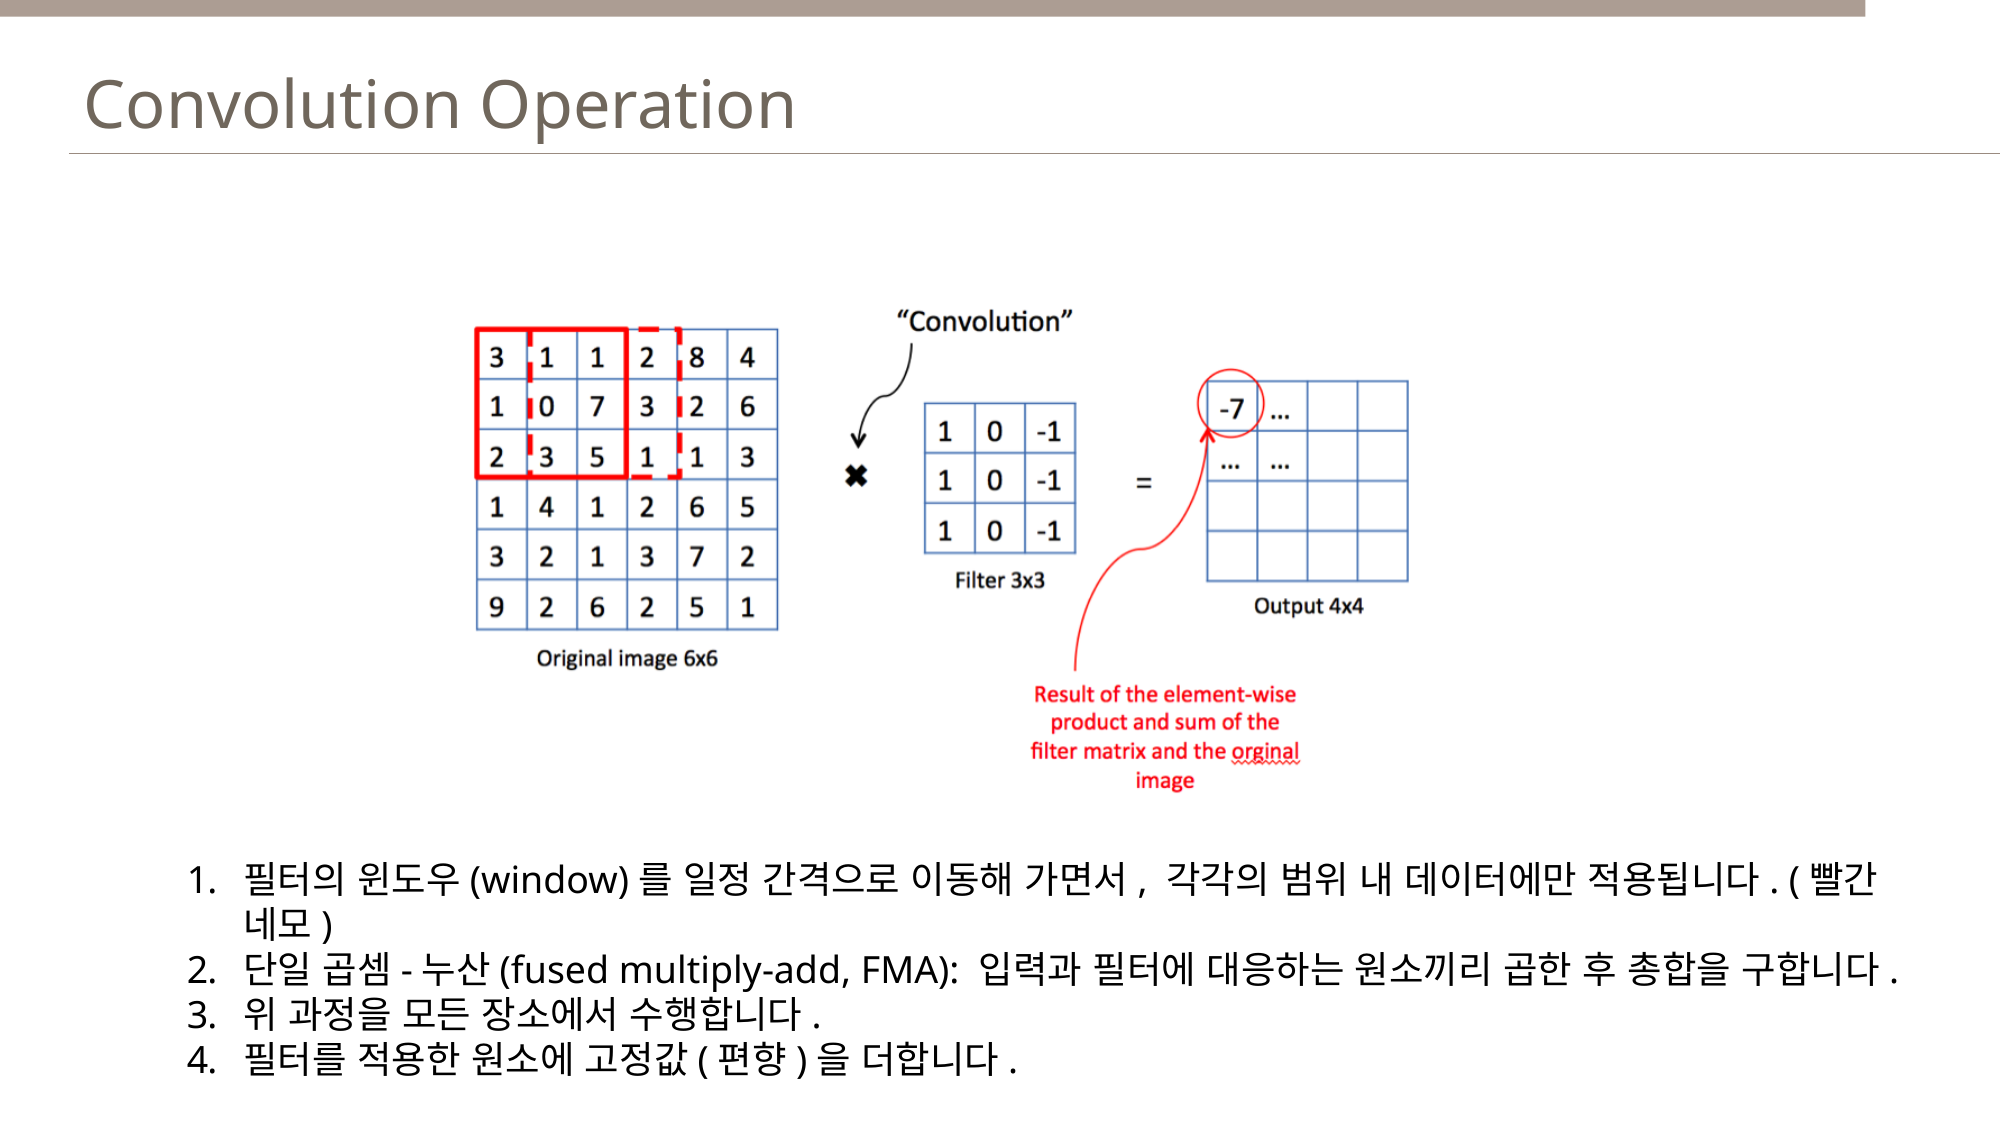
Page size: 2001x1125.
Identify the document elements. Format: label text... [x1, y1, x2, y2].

text_box [0, 0, 1866, 18]
text_box 필터의 윈도우(window)를 일정 간격으로 이동해 가면서, 각각의 범위 내 데이터에만 적용됩니다. (빨간 네모) 단일 곱셈-누산(fused multiply-add, FMA): 입력과 필터에 대응하는 원소끼리 곱한 후 총합을 구합니다. 위 과정을 모든 장소에서 수행합니다. 필터를 적용한 원소에 고정값(편향)을 더합니다. [172, 848, 1899, 1088]
text_box Convolution Operation [68, 54, 1834, 150]
picture [446, 276, 1456, 799]
